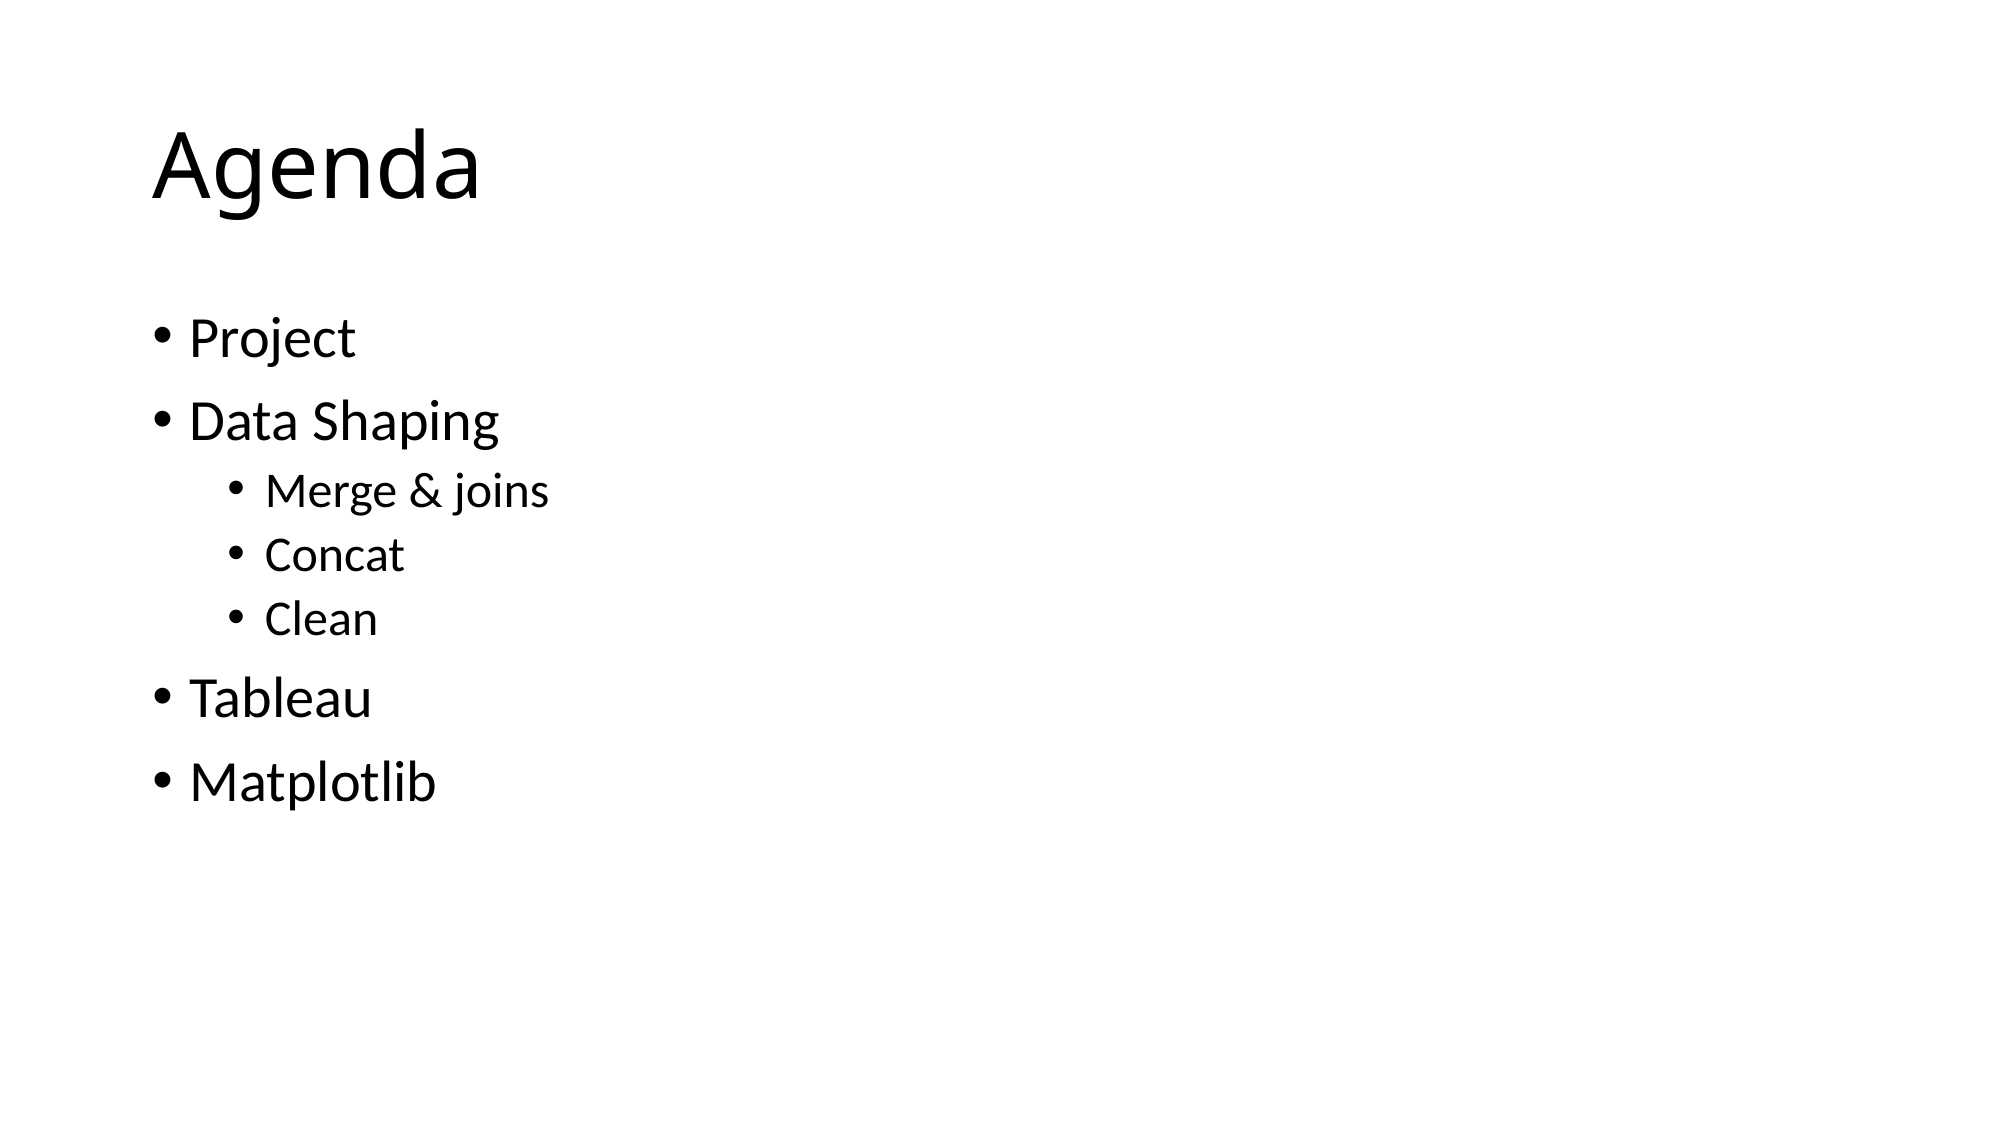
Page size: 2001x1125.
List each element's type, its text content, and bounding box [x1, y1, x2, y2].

list Project Data Shaping Merge & joins Concat Clean Tableau Matplotlib [137, 299, 1863, 1014]
title Agenda [137, 59, 1863, 278]
